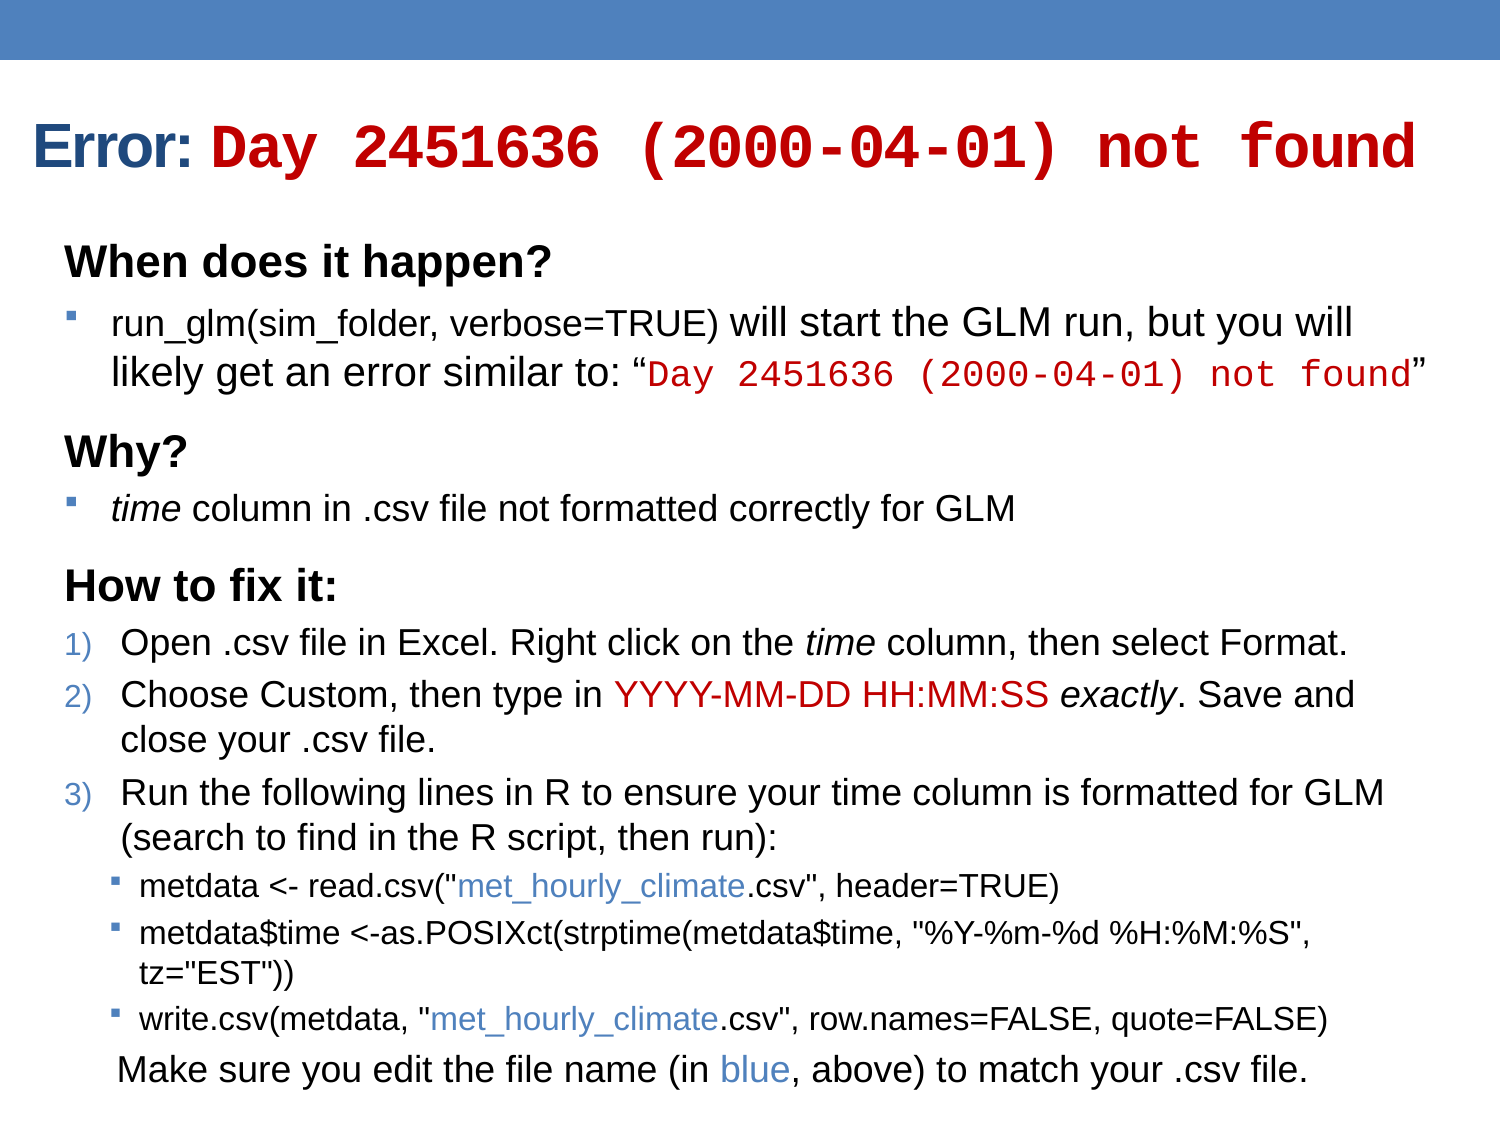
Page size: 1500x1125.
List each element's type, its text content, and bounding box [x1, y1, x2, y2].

list When does it happen? run_glm(sim_folder, verbose=TRUE) will start the GLM run, but you will likely get an error similar to: “Day 2451636 (2000-04-01) not found” Why? time column in .csv file not formatted correctly for GLM How to fix it: Open .csv file in Excel. Right click on the time column, then select Format. Choose Custom, then type in YYYY-MM-DD HH:MM:SS exactly. Save and close your .csv file. Run the following lines in R to ensure your time column is formatted for GLM (search to find in the R script, then run): metdata <- read.csv("met_hourly_climate.csv", header=TRUE) metdata$time <-as.POSIXct(strptime(metdata$time, "%Y-%m-%d %H:%M:%S", tz="EST")) write.csv(metdata, "met_hourly_climate.csv", row.names=FALSE, quote=FALSE) Make sure you edit the file name (in blue, above) to match your .csv file. [49, 223, 1451, 1100]
title Error: Day 2451636 (2000-04-01) not found [0, 61, 1500, 224]
